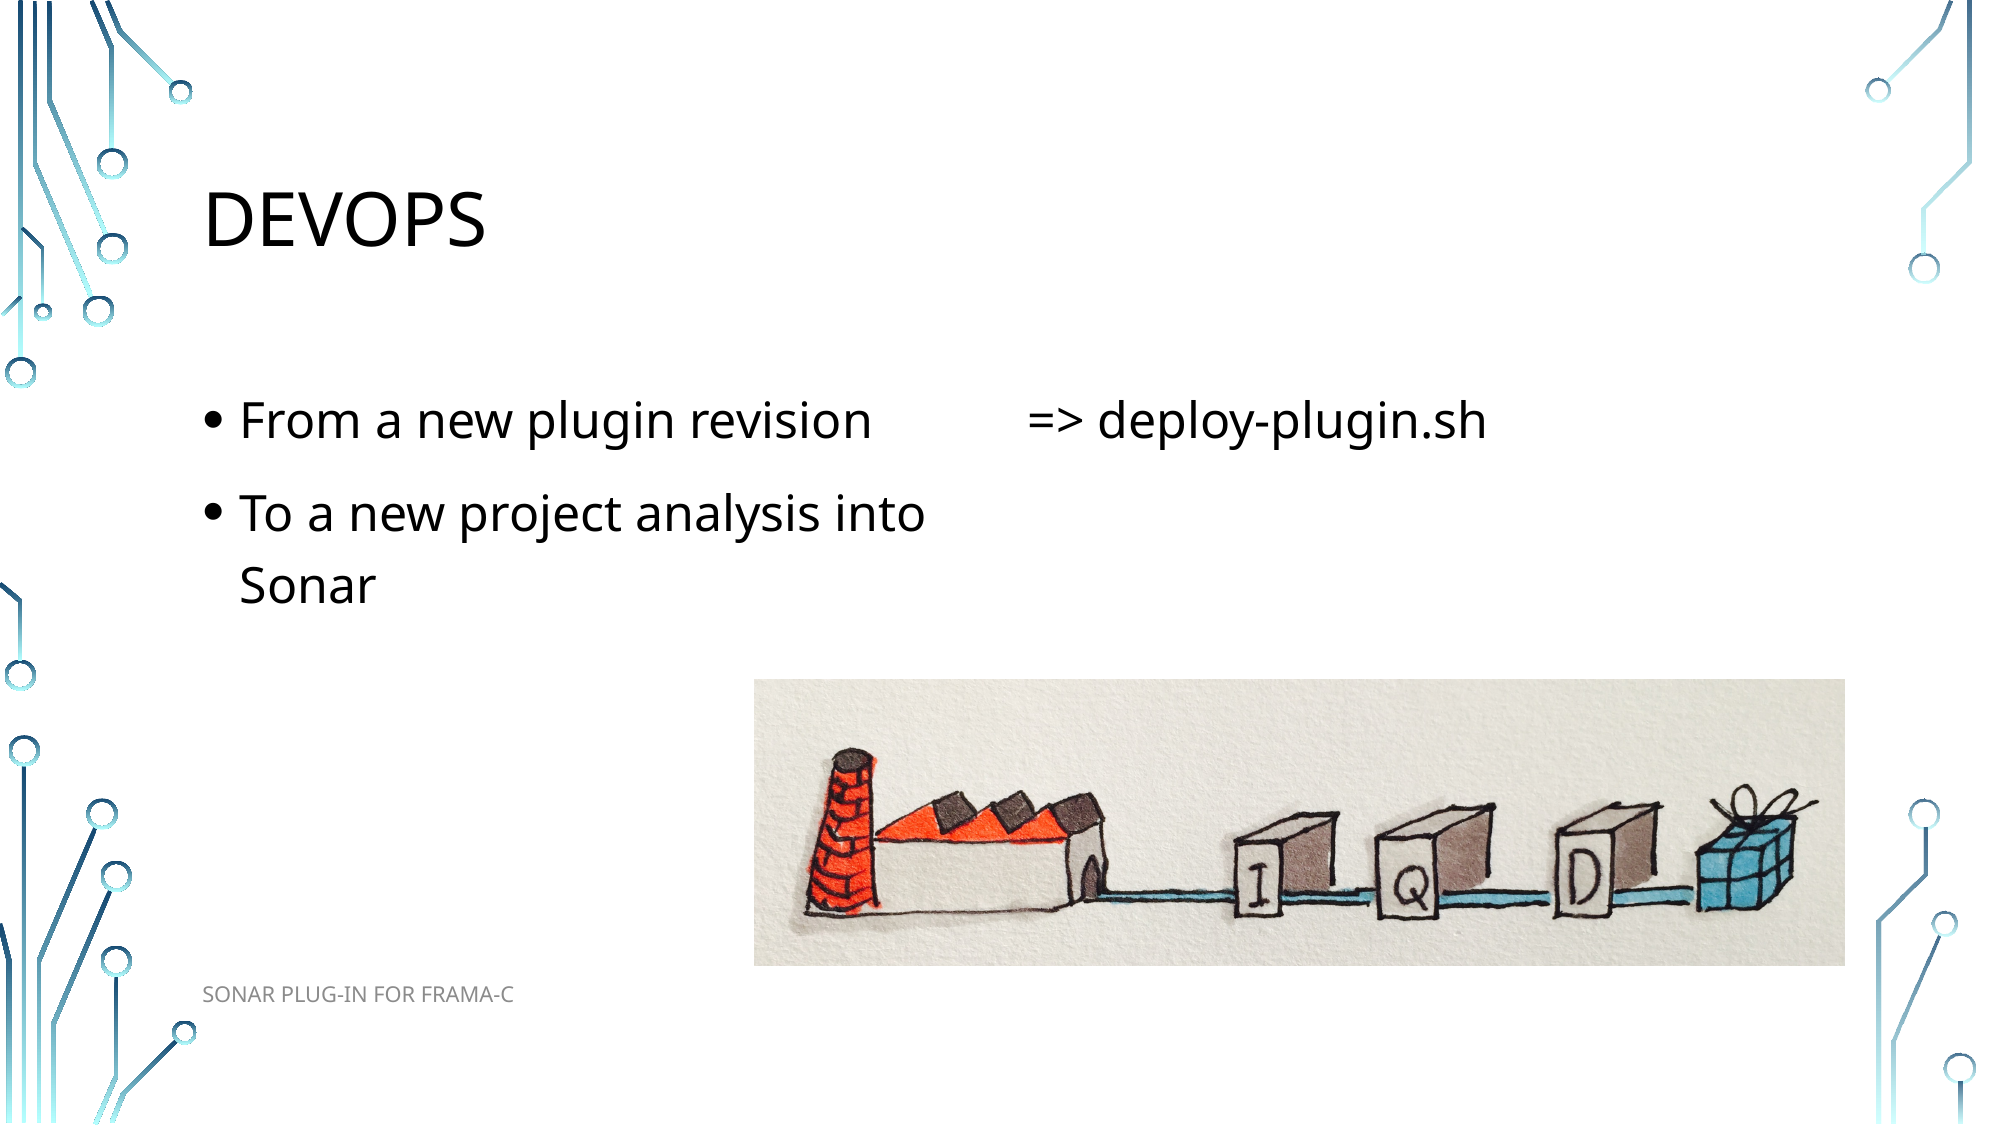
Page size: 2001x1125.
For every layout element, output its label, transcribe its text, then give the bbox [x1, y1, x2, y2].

list => deploy-plugin.sh [1012, 369, 1813, 679]
picture [754, 679, 1845, 966]
title DeVOPS [187, 101, 1813, 344]
list From a new plugin revision To a new project analysis into Sonar [187, 369, 988, 950]
footer Sonar Plug-in for Frama-C [187, 965, 1211, 1025]
